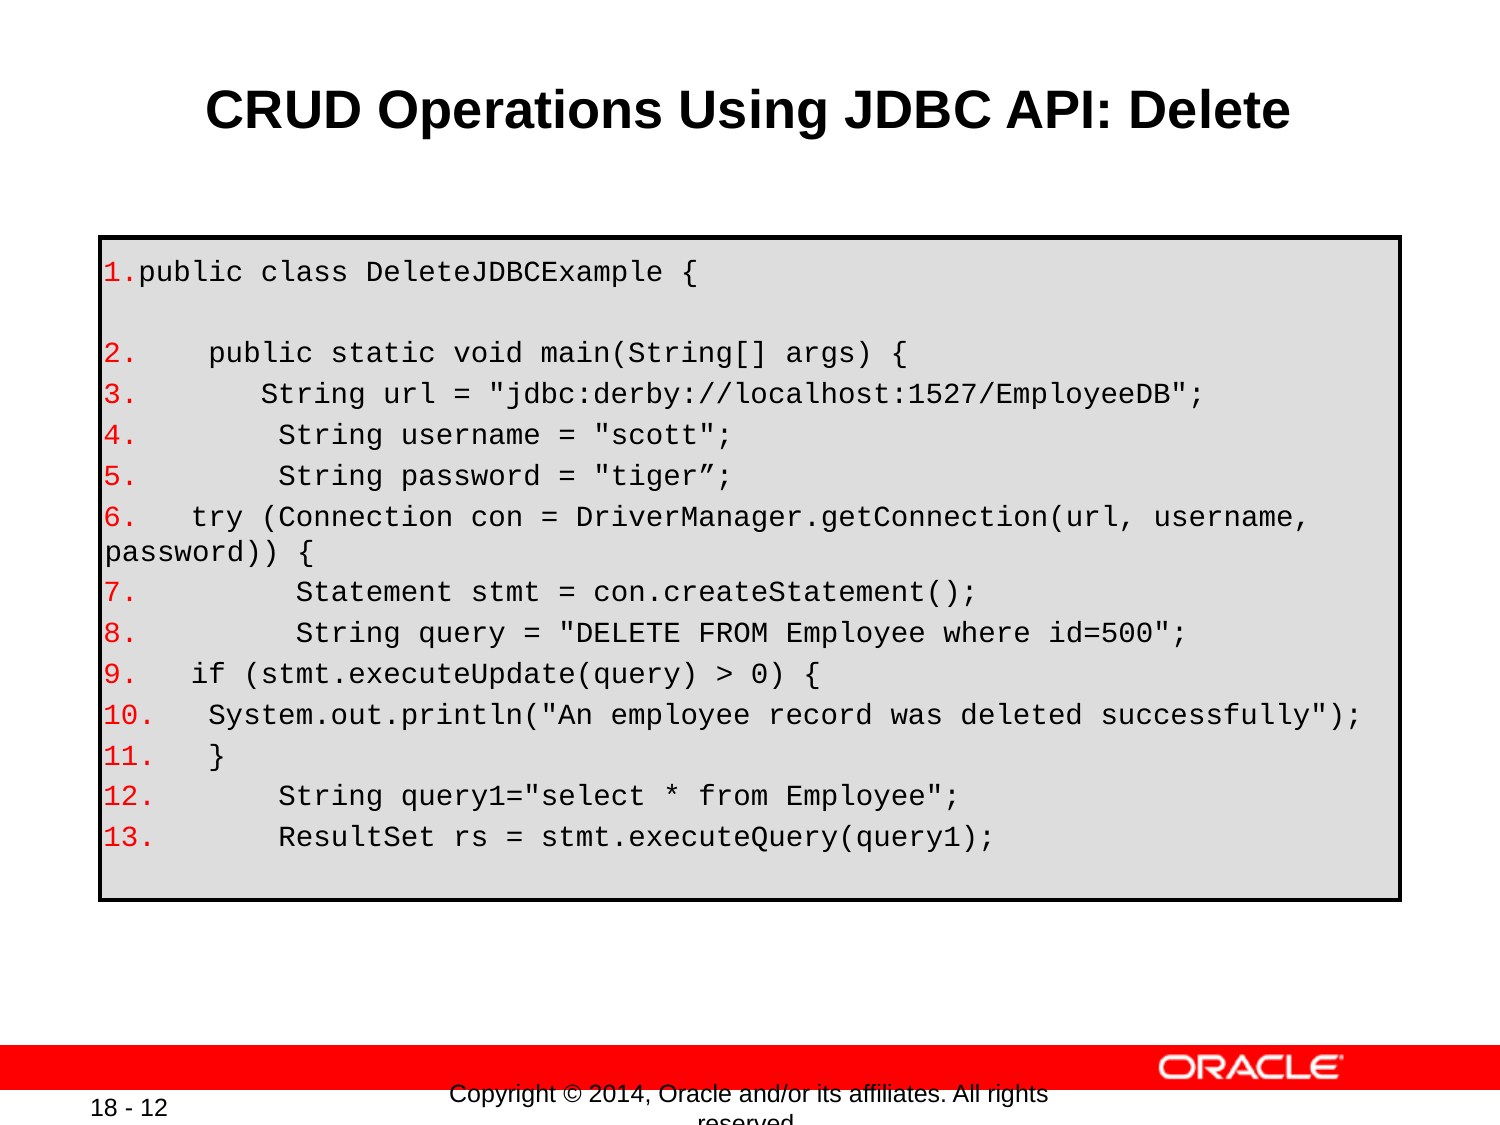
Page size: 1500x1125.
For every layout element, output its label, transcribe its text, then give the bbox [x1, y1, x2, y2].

title CRUD Operations Using JDBC API: Delete [99, 72, 1399, 138]
picture [0, 1045, 1500, 1090]
list public class DeleteJDBCExample { public static void main(String[] args) { String url = "jdbc:derby://localhost:1527/EmployeeDB"; String username = "scott"; String password = "tiger”; try (Connection con = DriverManager.getConnection(url, username, password)) { Statement stmt = con.createStatement(); String query = "DELETE FROM Employee where id=500"; if (stmt.executeUpdate(query) > 0) { System.out.println("An employee record was deleted successfully"); } String query1="select * from Employee"; ResultSet rs = stmt.executeQuery(query1); [99, 249, 1399, 877]
text_box [99, 237, 1400, 900]
